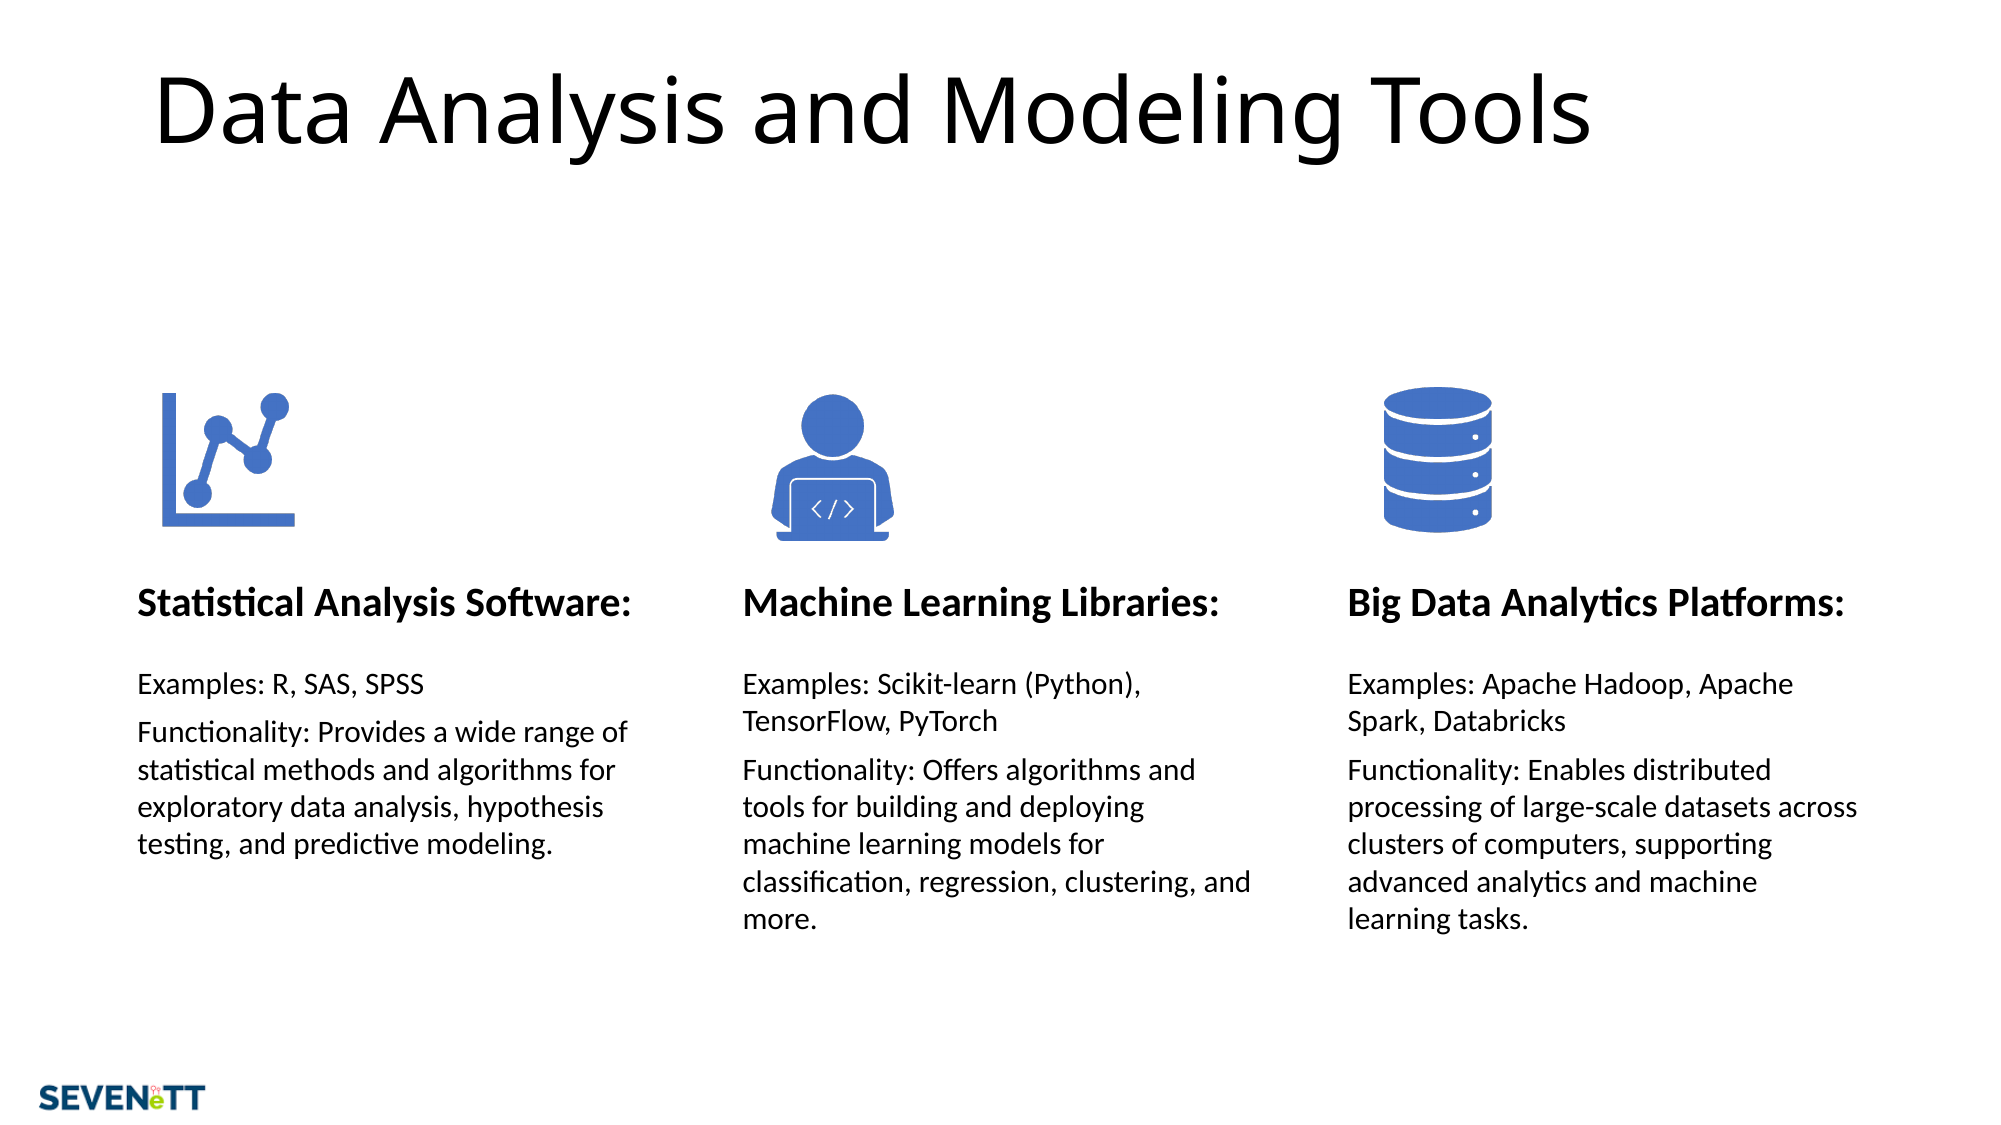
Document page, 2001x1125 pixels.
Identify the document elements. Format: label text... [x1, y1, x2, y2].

title Data Analysis and Modeling Tools [137, 59, 1863, 278]
picture [0, 1076, 209, 1122]
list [137, 299, 1863, 1014]
